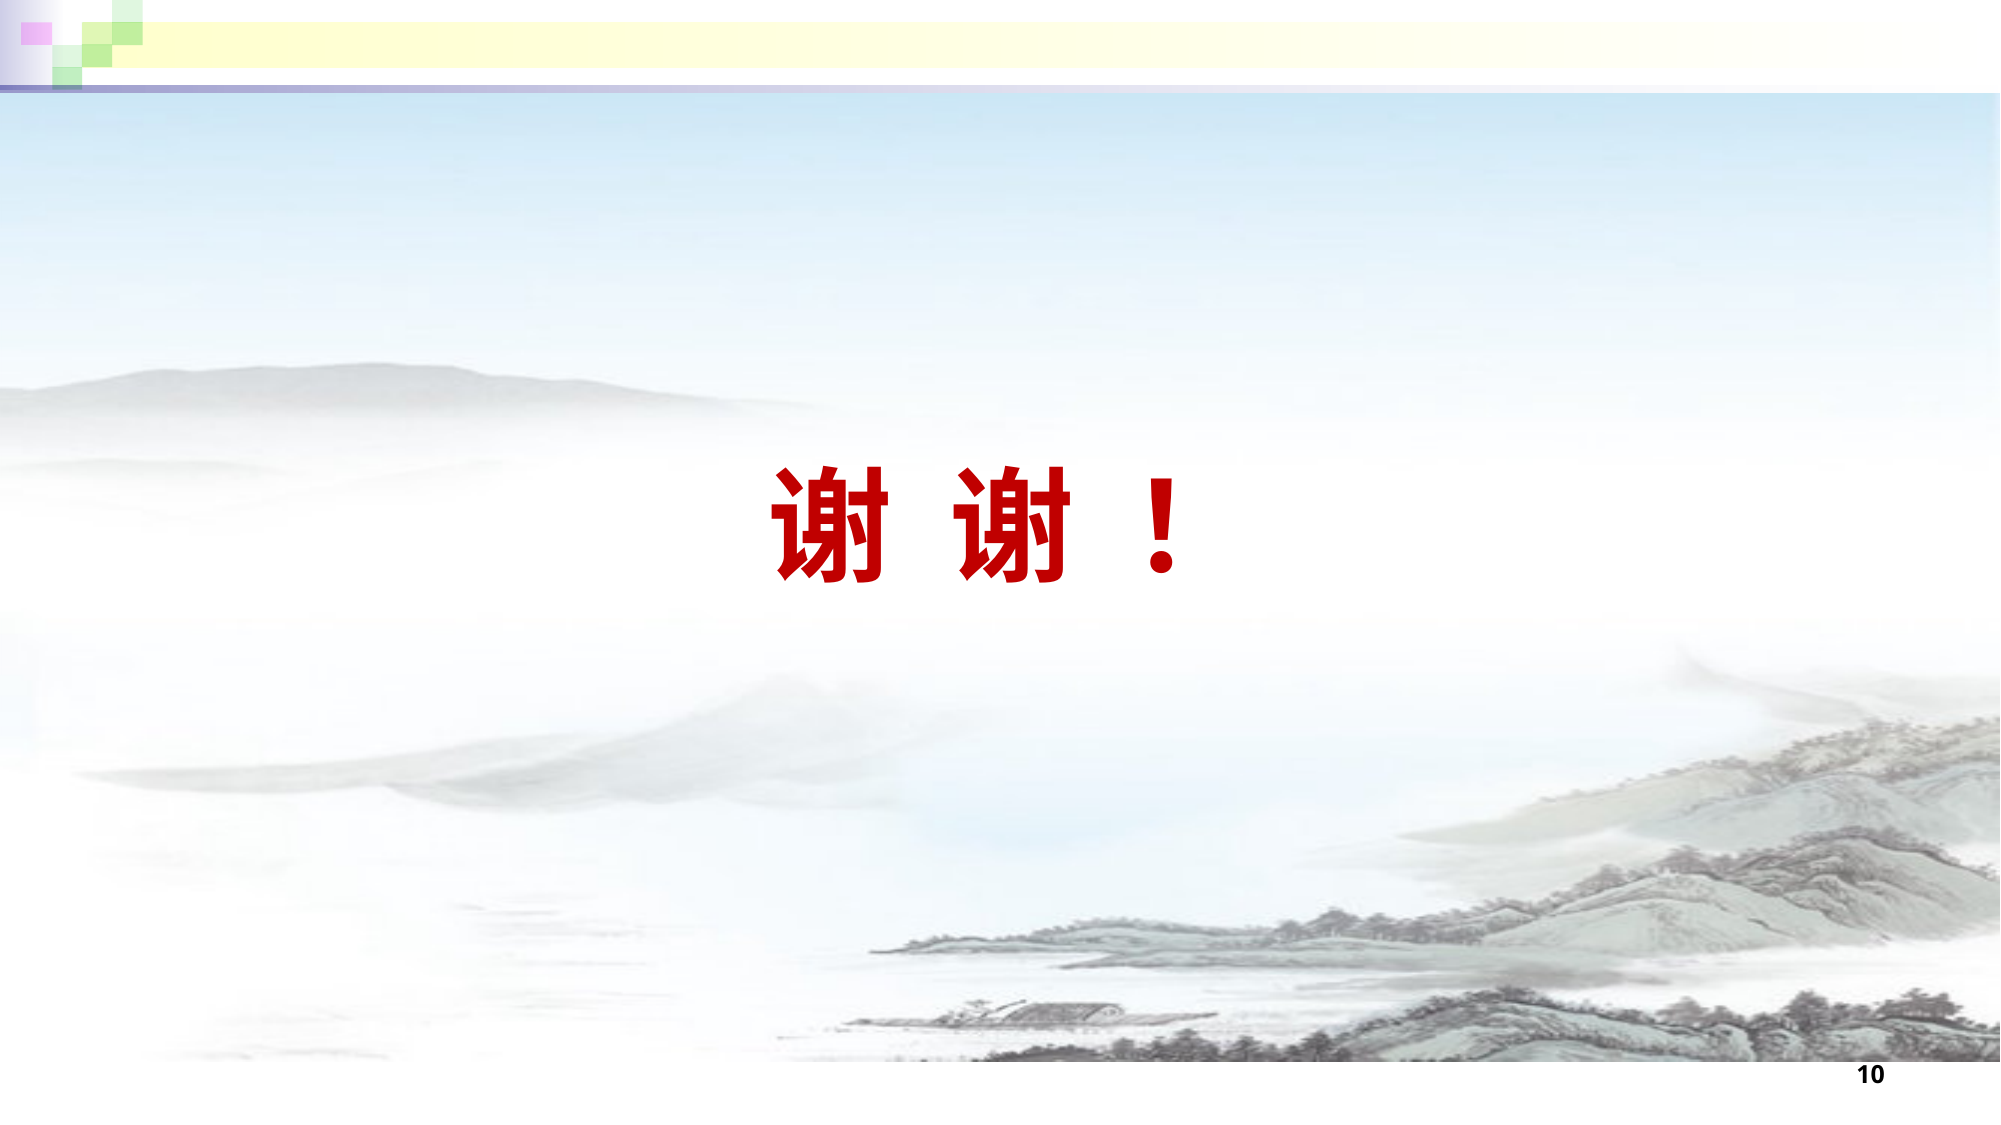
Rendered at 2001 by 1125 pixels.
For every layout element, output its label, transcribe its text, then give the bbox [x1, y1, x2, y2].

slide_number 10 [1433, 1073, 1901, 1101]
picture [0, 92, 2000, 1063]
